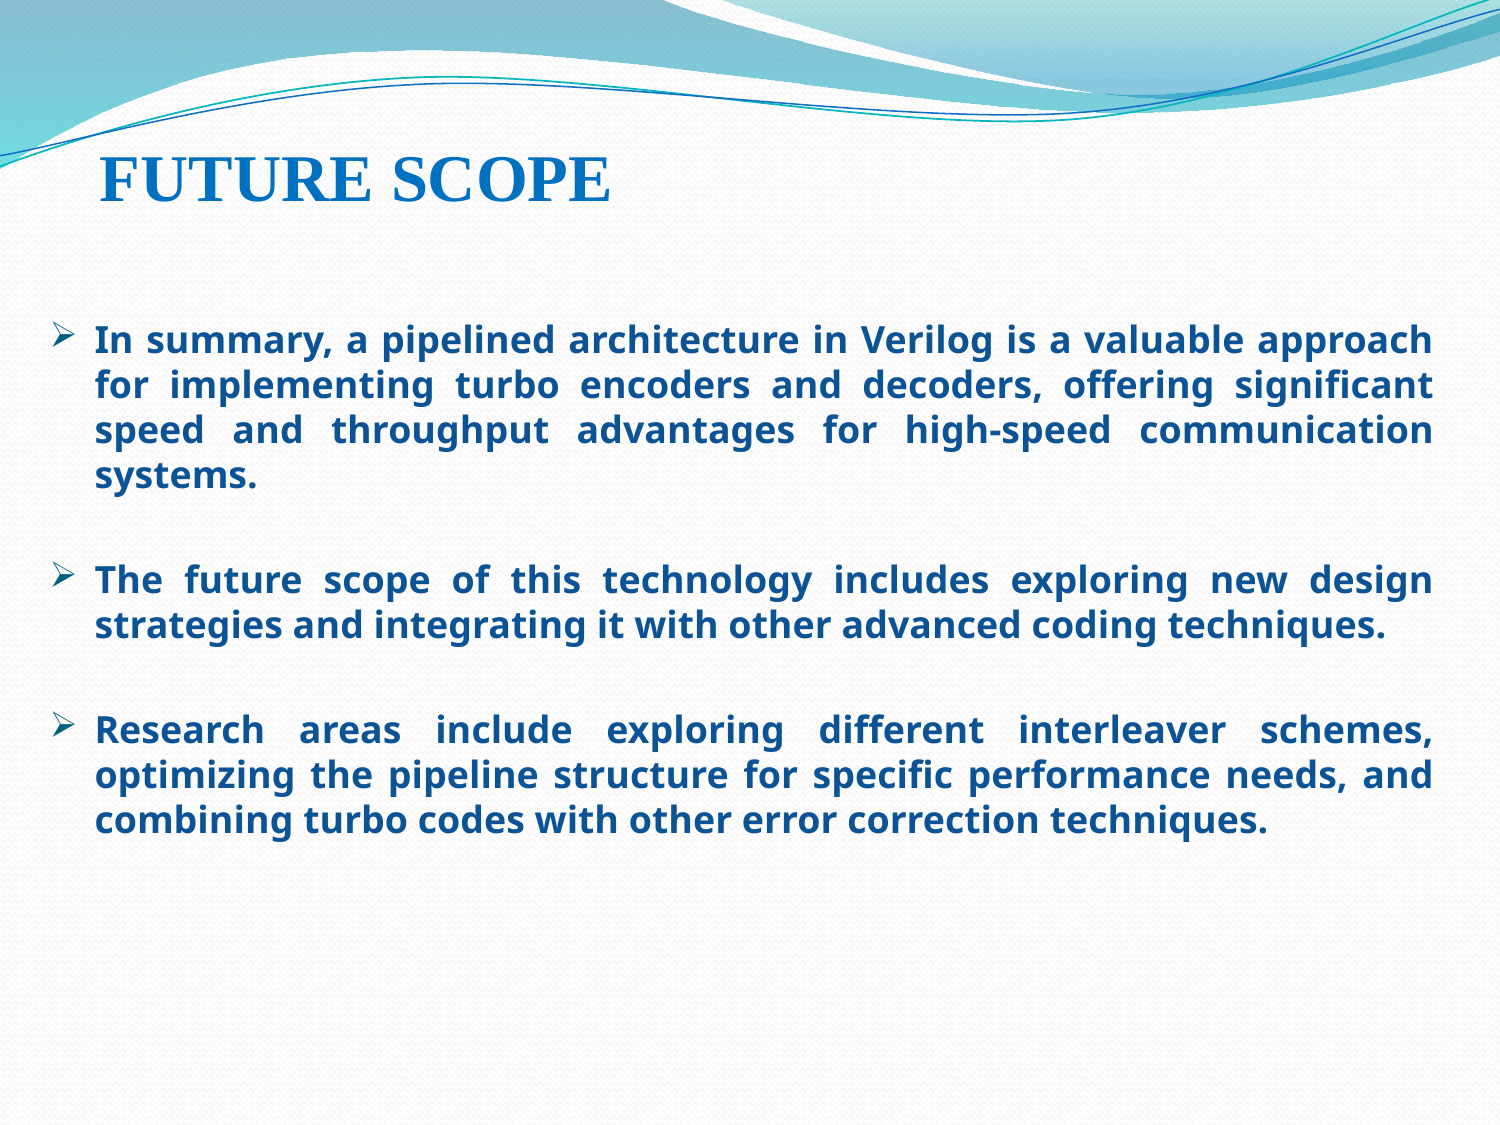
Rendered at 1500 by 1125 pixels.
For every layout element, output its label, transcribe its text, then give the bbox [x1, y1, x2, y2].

title FUTURE SCOPE [99, 27, 1450, 216]
list In summary, a pipelined architecture in Verilog is a valuable approach for implementing turbo encoders and decoders, offering significant speed and throughput advantages for high-speed communication systems. The future scope of this technology includes exploring new design strategies and integrating it with other advanced coding techniques. Research areas include exploring different interleaver schemes, optimizing the pipeline structure for specific performance needs, and combining turbo codes with other error correction techniques. [34, 309, 1450, 1125]
